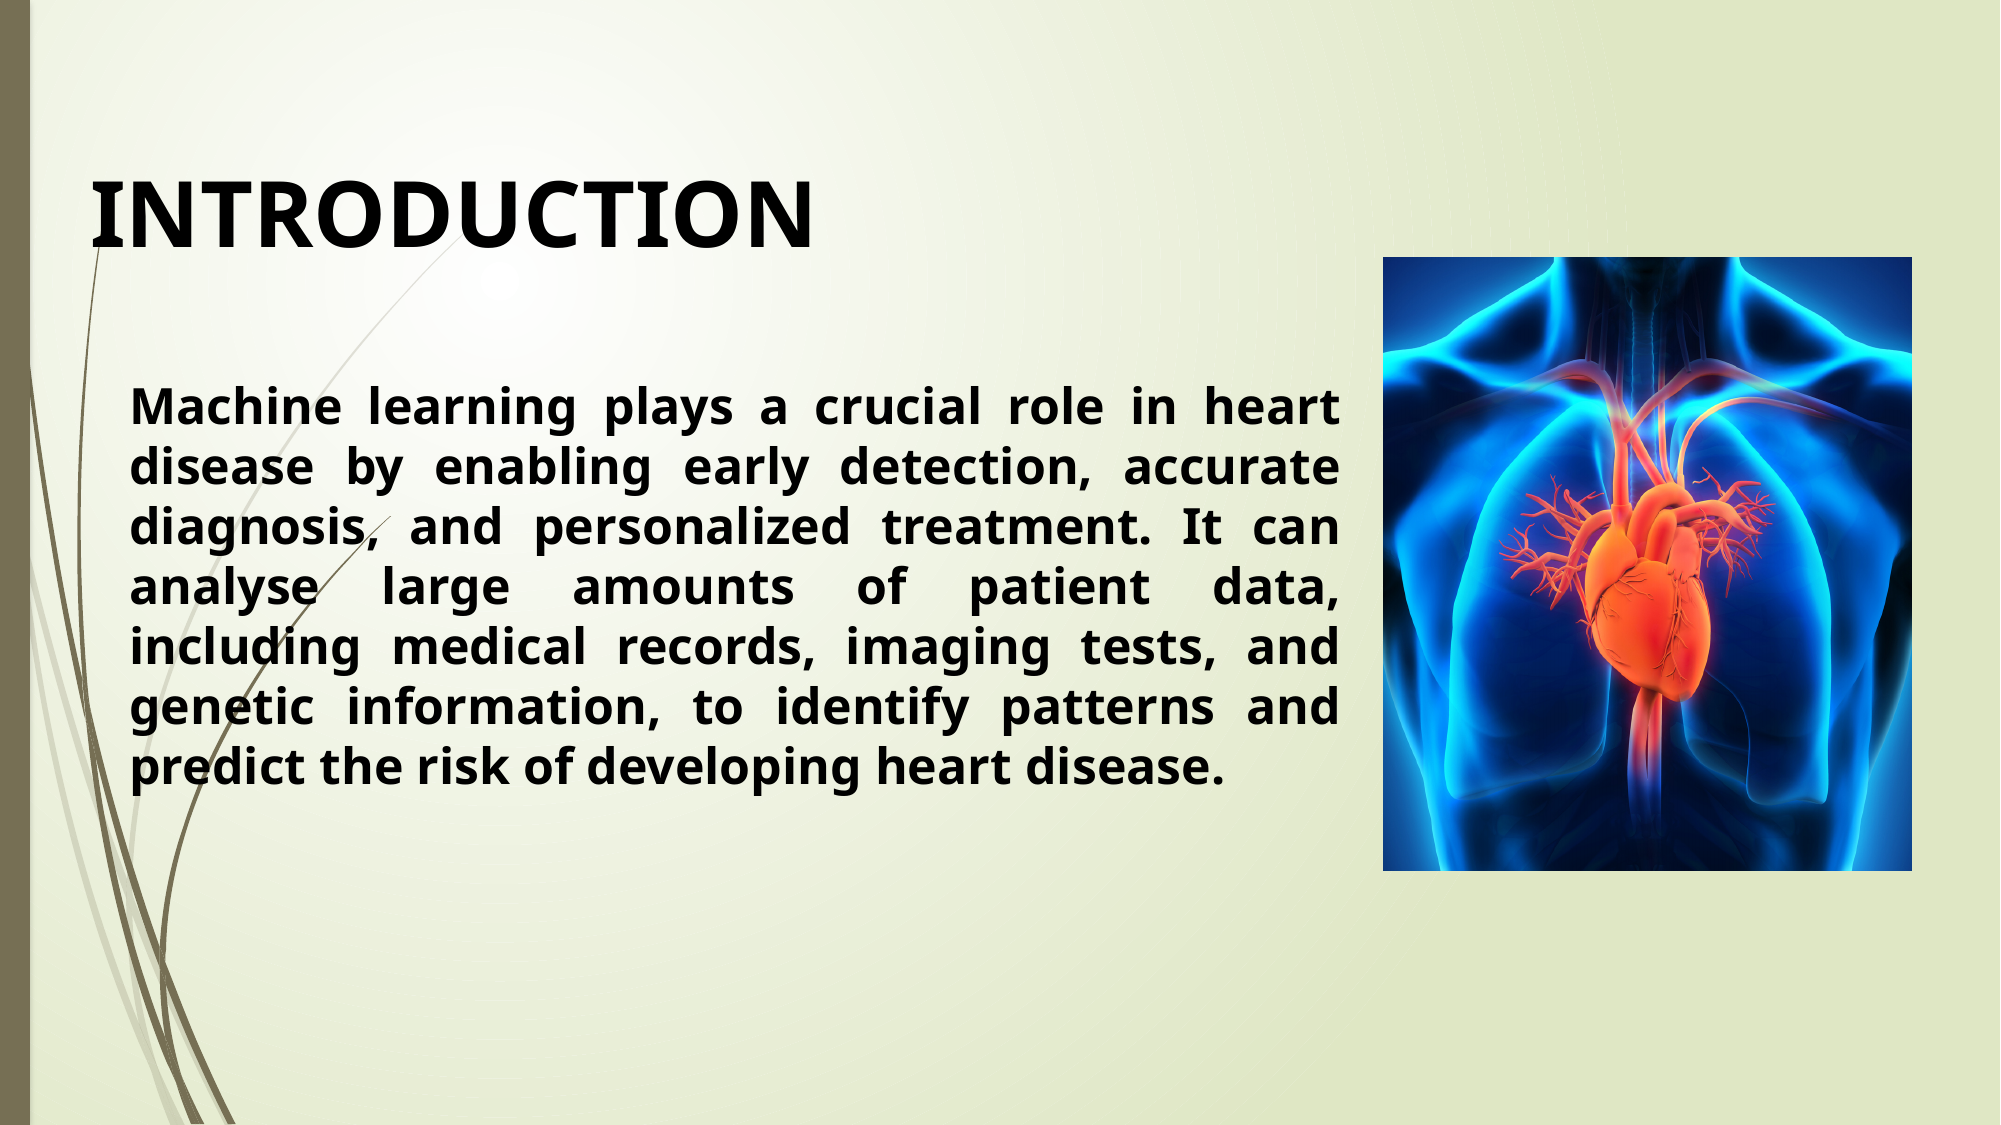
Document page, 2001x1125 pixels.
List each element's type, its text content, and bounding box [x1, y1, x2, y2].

text_box Machine learning plays a crucial role in heart disease by enabling early detection, accurate diagnosis, and personalized treatment. It can analyse large amounts of patient data, including medical records, imaging tests, and genetic information, to identify patterns and predict the risk of developing heart disease. [114, 367, 1357, 802]
picture [1383, 257, 1912, 871]
text_box INTRODUCTION [75, 147, 834, 273]
